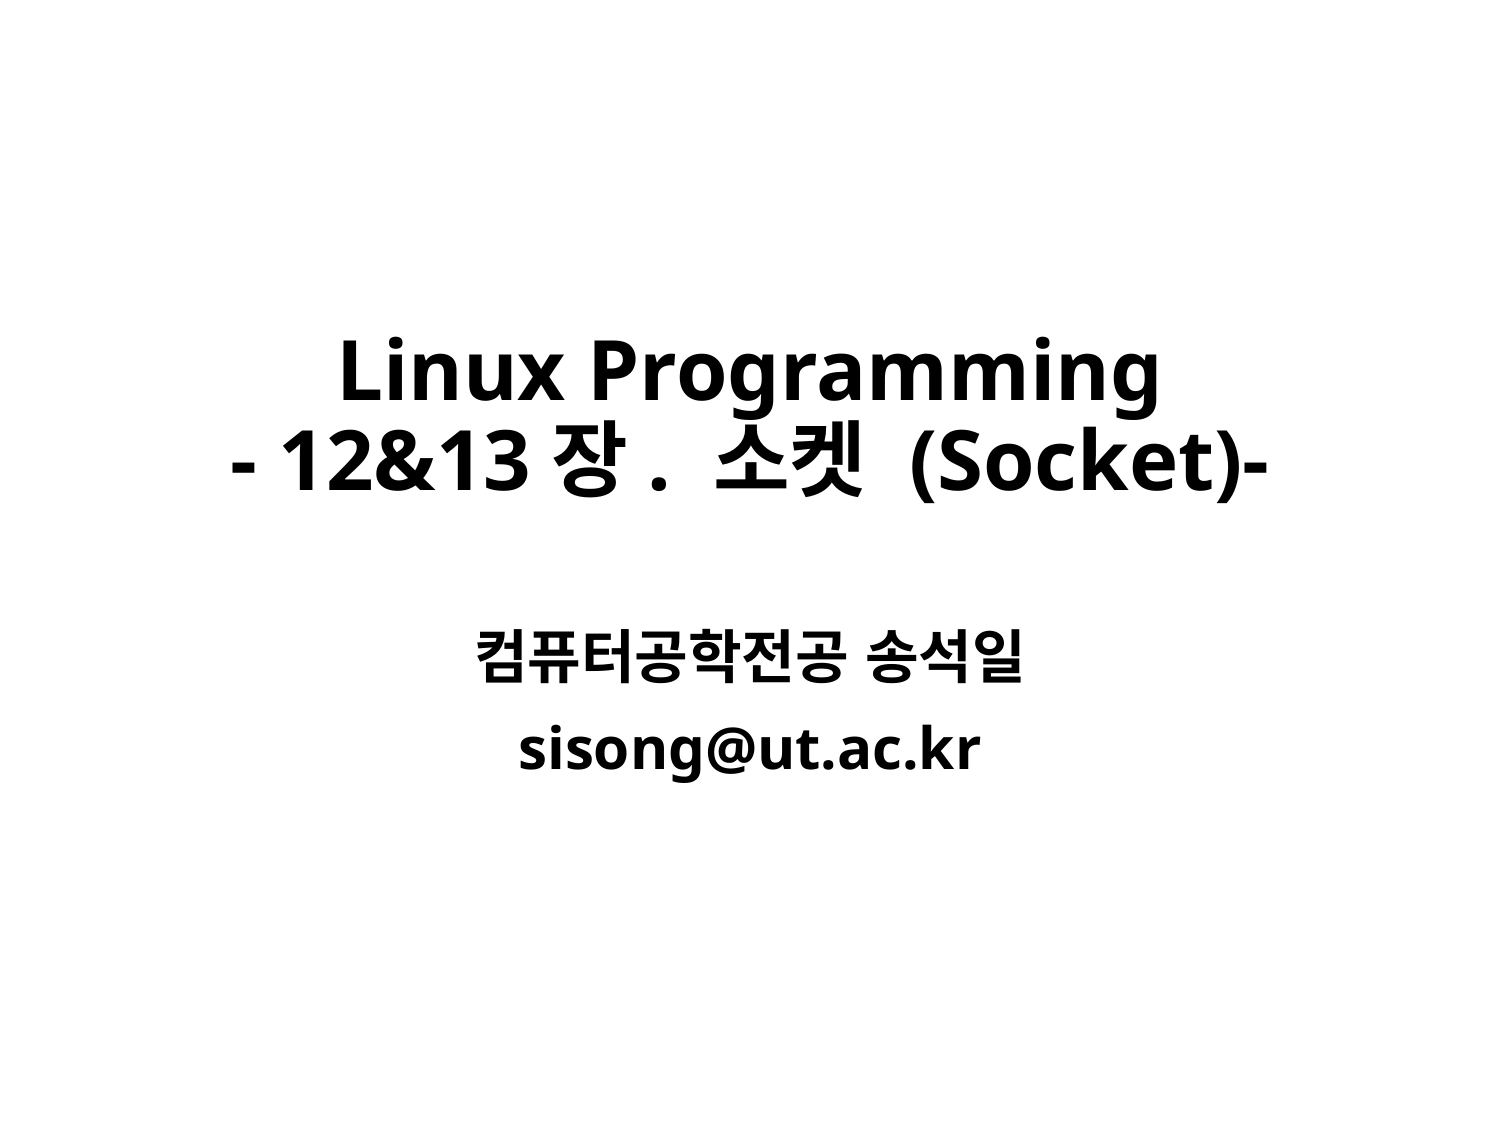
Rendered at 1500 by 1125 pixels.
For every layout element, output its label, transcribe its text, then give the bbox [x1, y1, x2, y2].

subtitle 컴퓨터공학전공 송석일 sisong@ut.ac.kr [187, 612, 1313, 863]
title Linux Programming - 12&13장. 소켓 (Socket)- [112, 184, 1388, 517]
